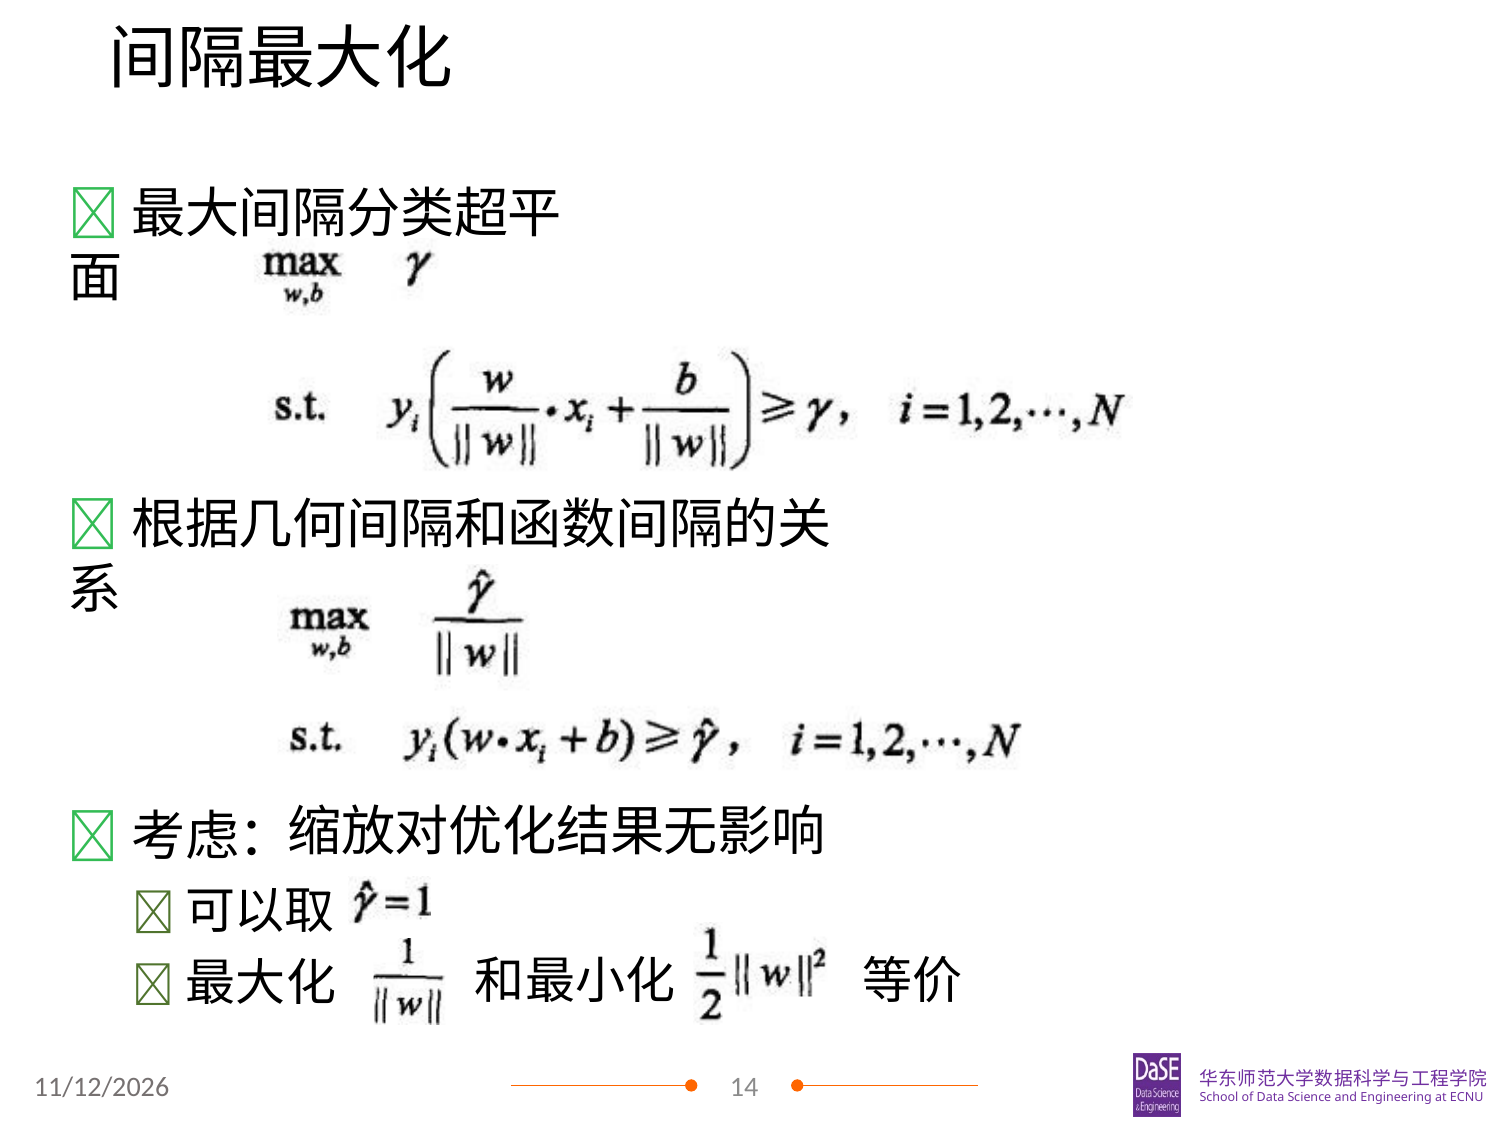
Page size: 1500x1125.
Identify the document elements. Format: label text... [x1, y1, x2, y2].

text_box [693, 922, 829, 1025]
picture [1133, 1053, 1181, 1117]
text_box 最大间隔分类超平面 [65, 179, 609, 308]
text_box [277, 564, 1022, 772]
text_box [348, 876, 431, 925]
text_box [253, 238, 1133, 475]
text_box 考虑： 可以取 最大化 [65, 801, 349, 1011]
text_box 和最小化 [472, 949, 678, 1009]
title 间隔最大化 [103, 0, 1397, 149]
text_box 等价 [860, 949, 988, 1009]
text_box 根据几何间隔和函数间隔的关系 [65, 489, 880, 620]
text_box [373, 938, 446, 1025]
